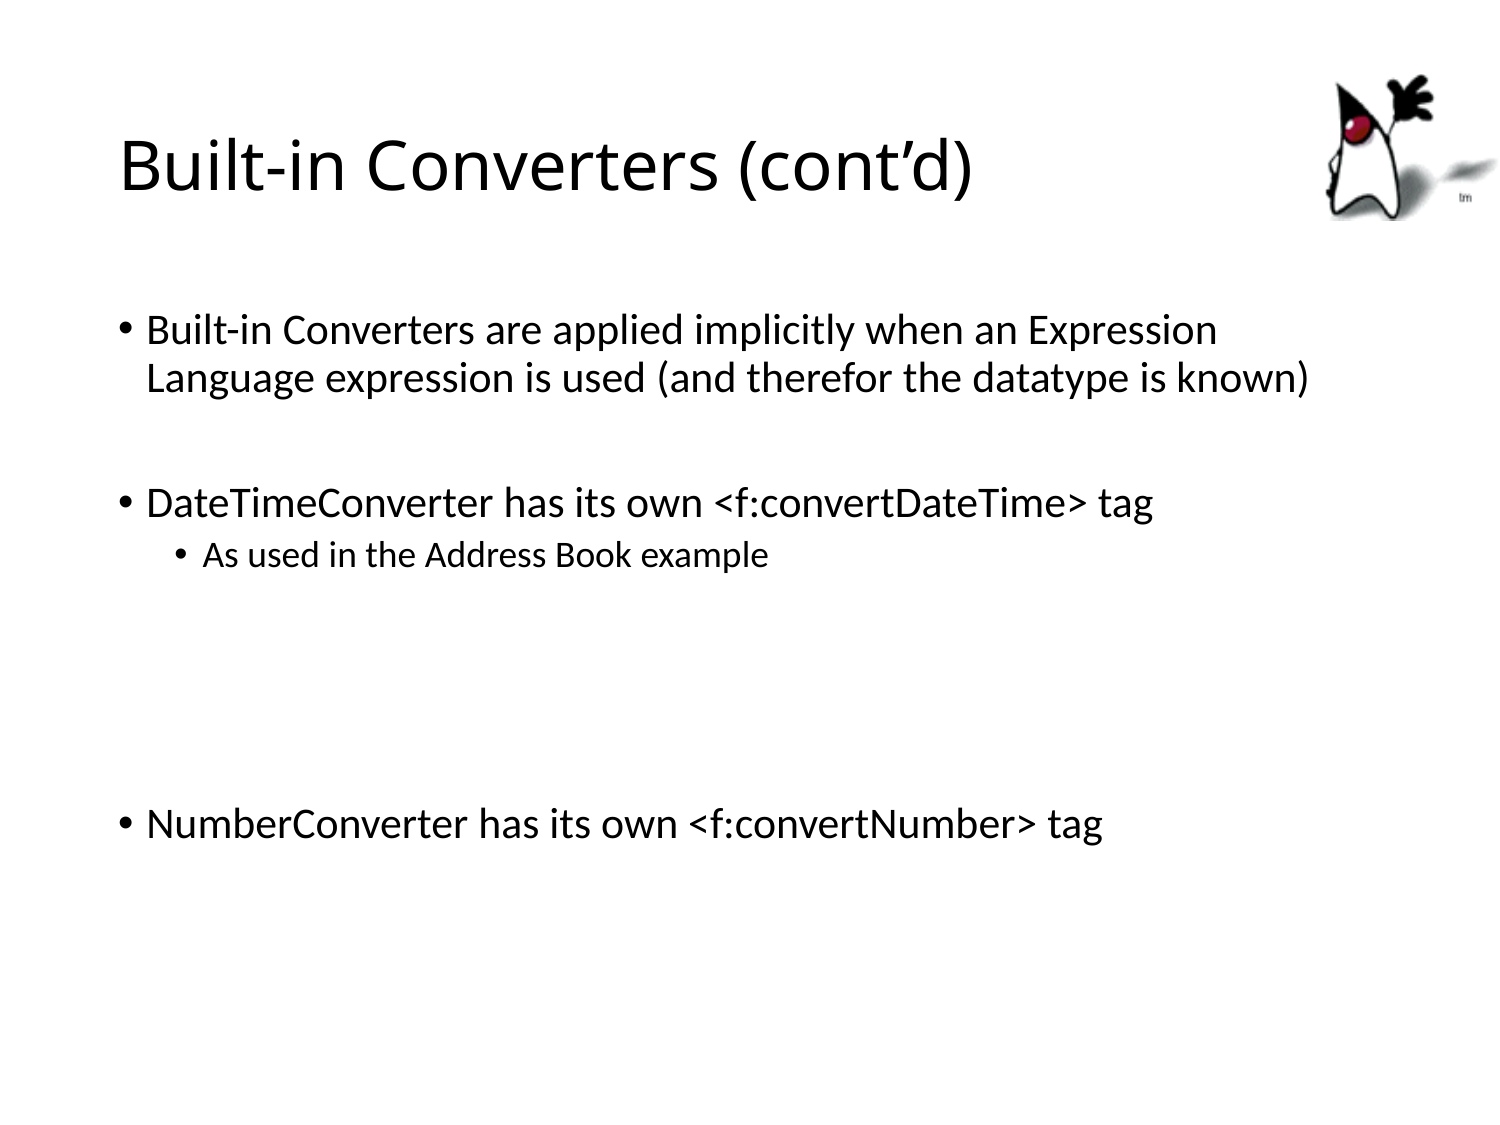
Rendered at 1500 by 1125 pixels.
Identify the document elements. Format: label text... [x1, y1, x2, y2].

picture [1397, 74, 1500, 221]
title Built-in Converters (cont’d) [103, 59, 1397, 278]
list Built-in Converters are applied implicitly when an Expression Language expression is used (and therefor the datatype is known) DateTimeConverter has its own <f:convertDateTime> tag As used in the Address Book example NumberConverter has its own <f:convertNumber> tag [103, 299, 1397, 1014]
